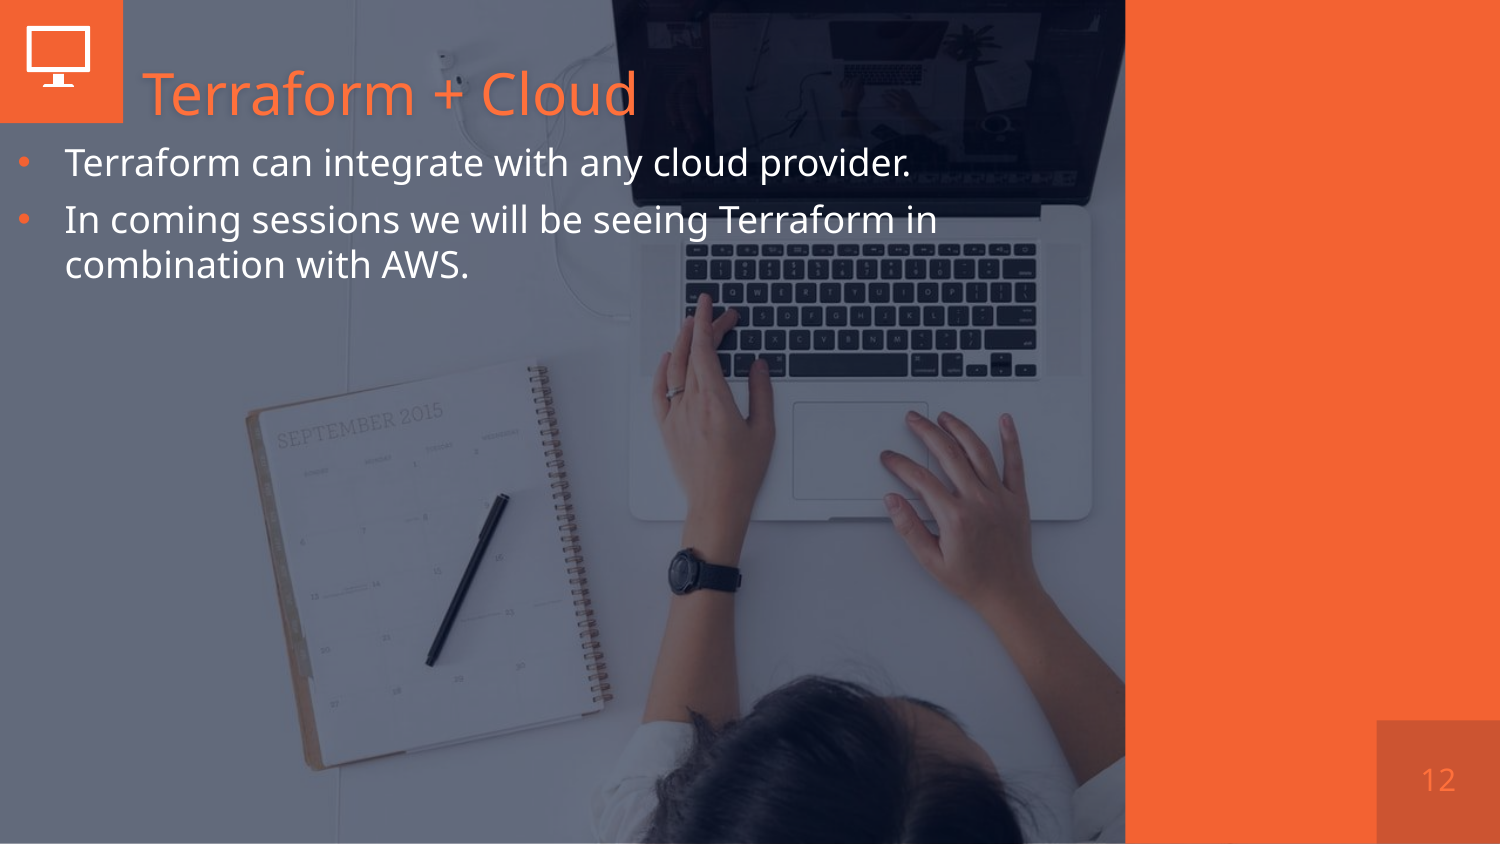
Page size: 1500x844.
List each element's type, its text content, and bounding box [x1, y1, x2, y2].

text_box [26, 25, 91, 88]
title Terraform + Cloud [142, 45, 1112, 129]
slide_number 12 [1376, 720, 1500, 844]
list Terraform can integrate with any cloud provider. In coming sessions we will be seeing Terraform in combination with AWS. [17, 138, 1122, 829]
